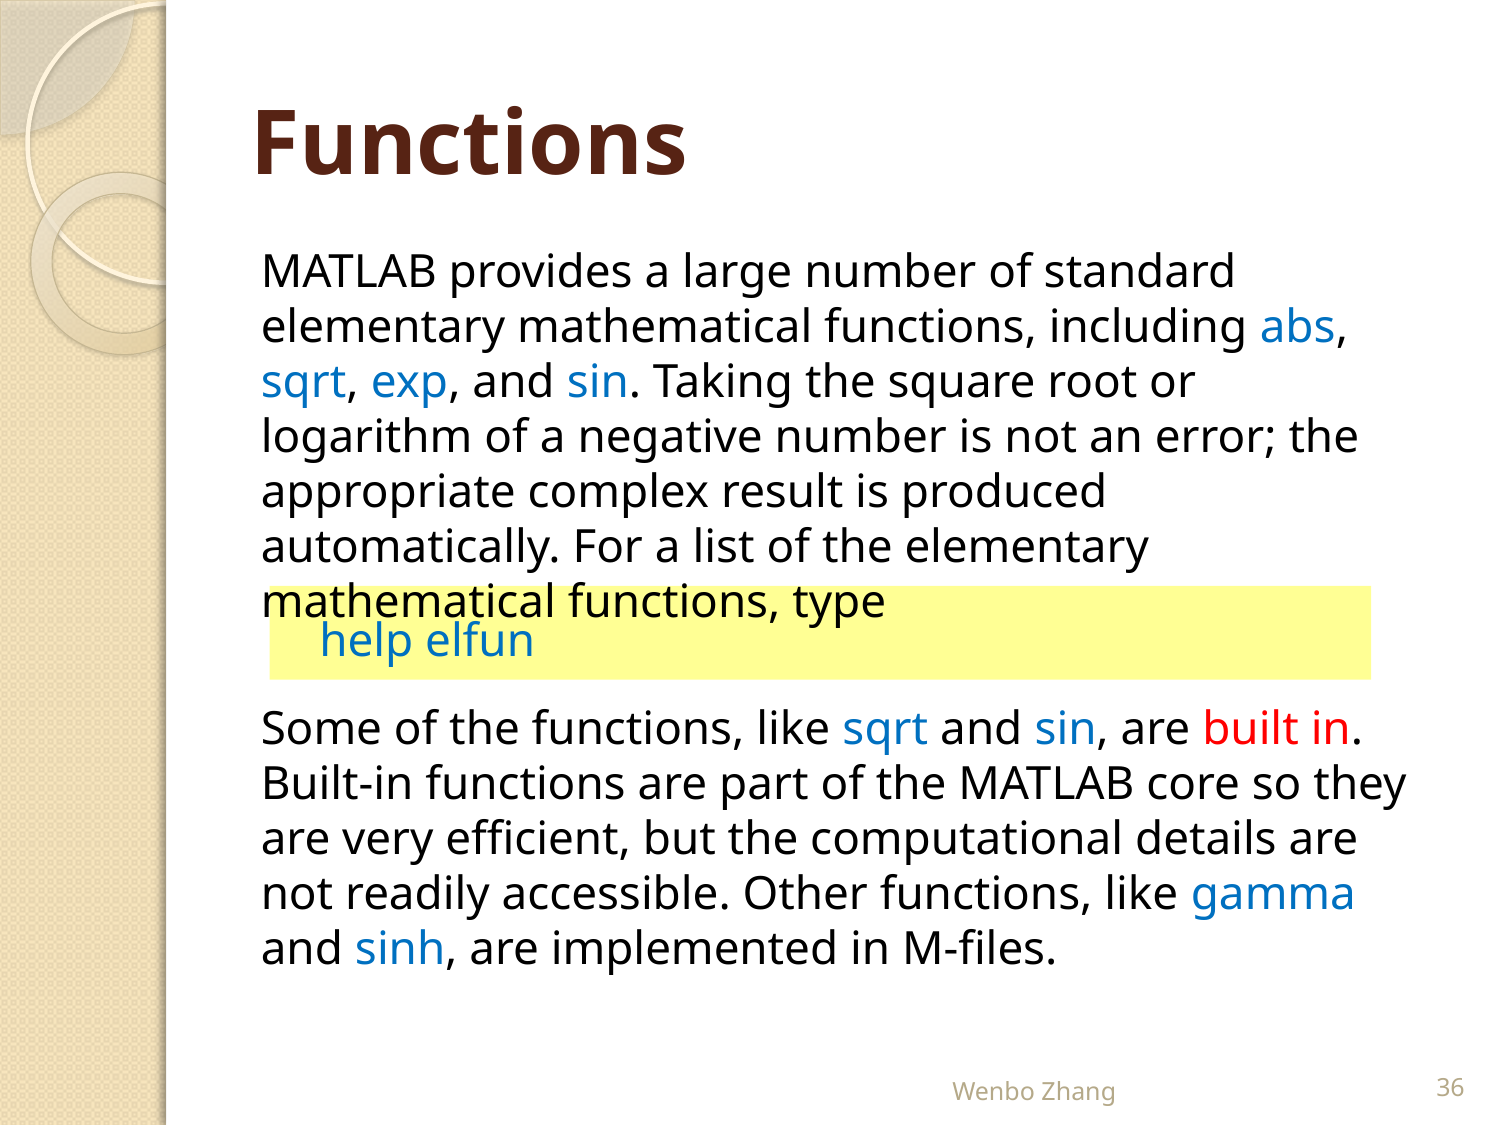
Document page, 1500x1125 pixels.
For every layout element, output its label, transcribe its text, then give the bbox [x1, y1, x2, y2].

title Functions [235, 45, 1466, 233]
text_box help elfun [304, 634, 1254, 674]
text_box MATLAB provides a large number of standard elementary mathematical functions, including abs, sqrt, exp, and sin. Taking the square root or logarithm of a negative number is not an error; the appropriate complex result is produced automatically. For a list of the elementary mathematical functions, type [246, 234, 1430, 634]
slide_number 36 [1413, 1034, 1488, 1113]
text_box [267, 634, 1373, 682]
footer Wenbo Zhang [937, 1034, 1413, 1113]
text_box Some of the functions, like sqrt and sin, are built in. Built-in functions are part of the MATLAB core so they are very efficient, but the computational details are not readily accessible. Other functions, like gamma and sinh, are implemented in M-files. [246, 691, 1430, 982]
